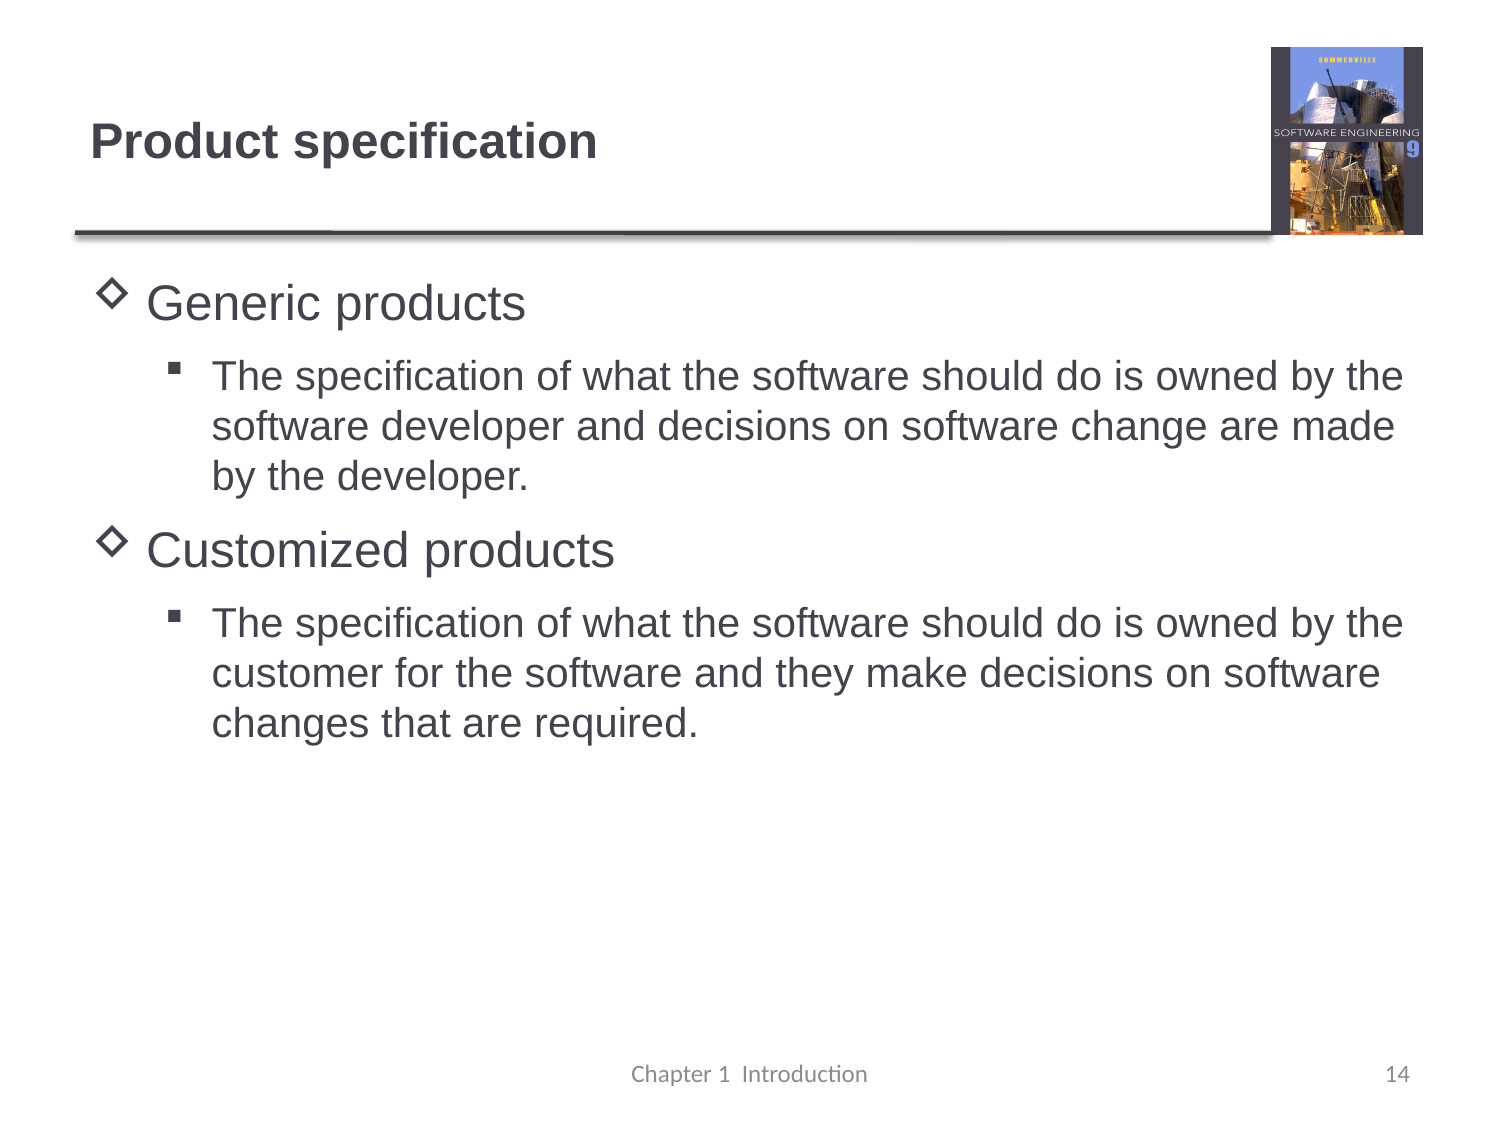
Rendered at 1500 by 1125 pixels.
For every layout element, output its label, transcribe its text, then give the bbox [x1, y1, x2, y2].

list Generic products The specification of what the software should do is owned by the software developer and decisions on software change are made by the developer. Customized products The specification of what the software should do is owned by the customer for the software and they make decisions on software changes that are required. [75, 262, 1425, 1005]
picture [1272, 47, 1423, 235]
footer Chapter 1 Introduction [512, 1042, 988, 1103]
title Product specification [74, 44, 1272, 233]
slide_number 14 [1074, 1042, 1425, 1103]
